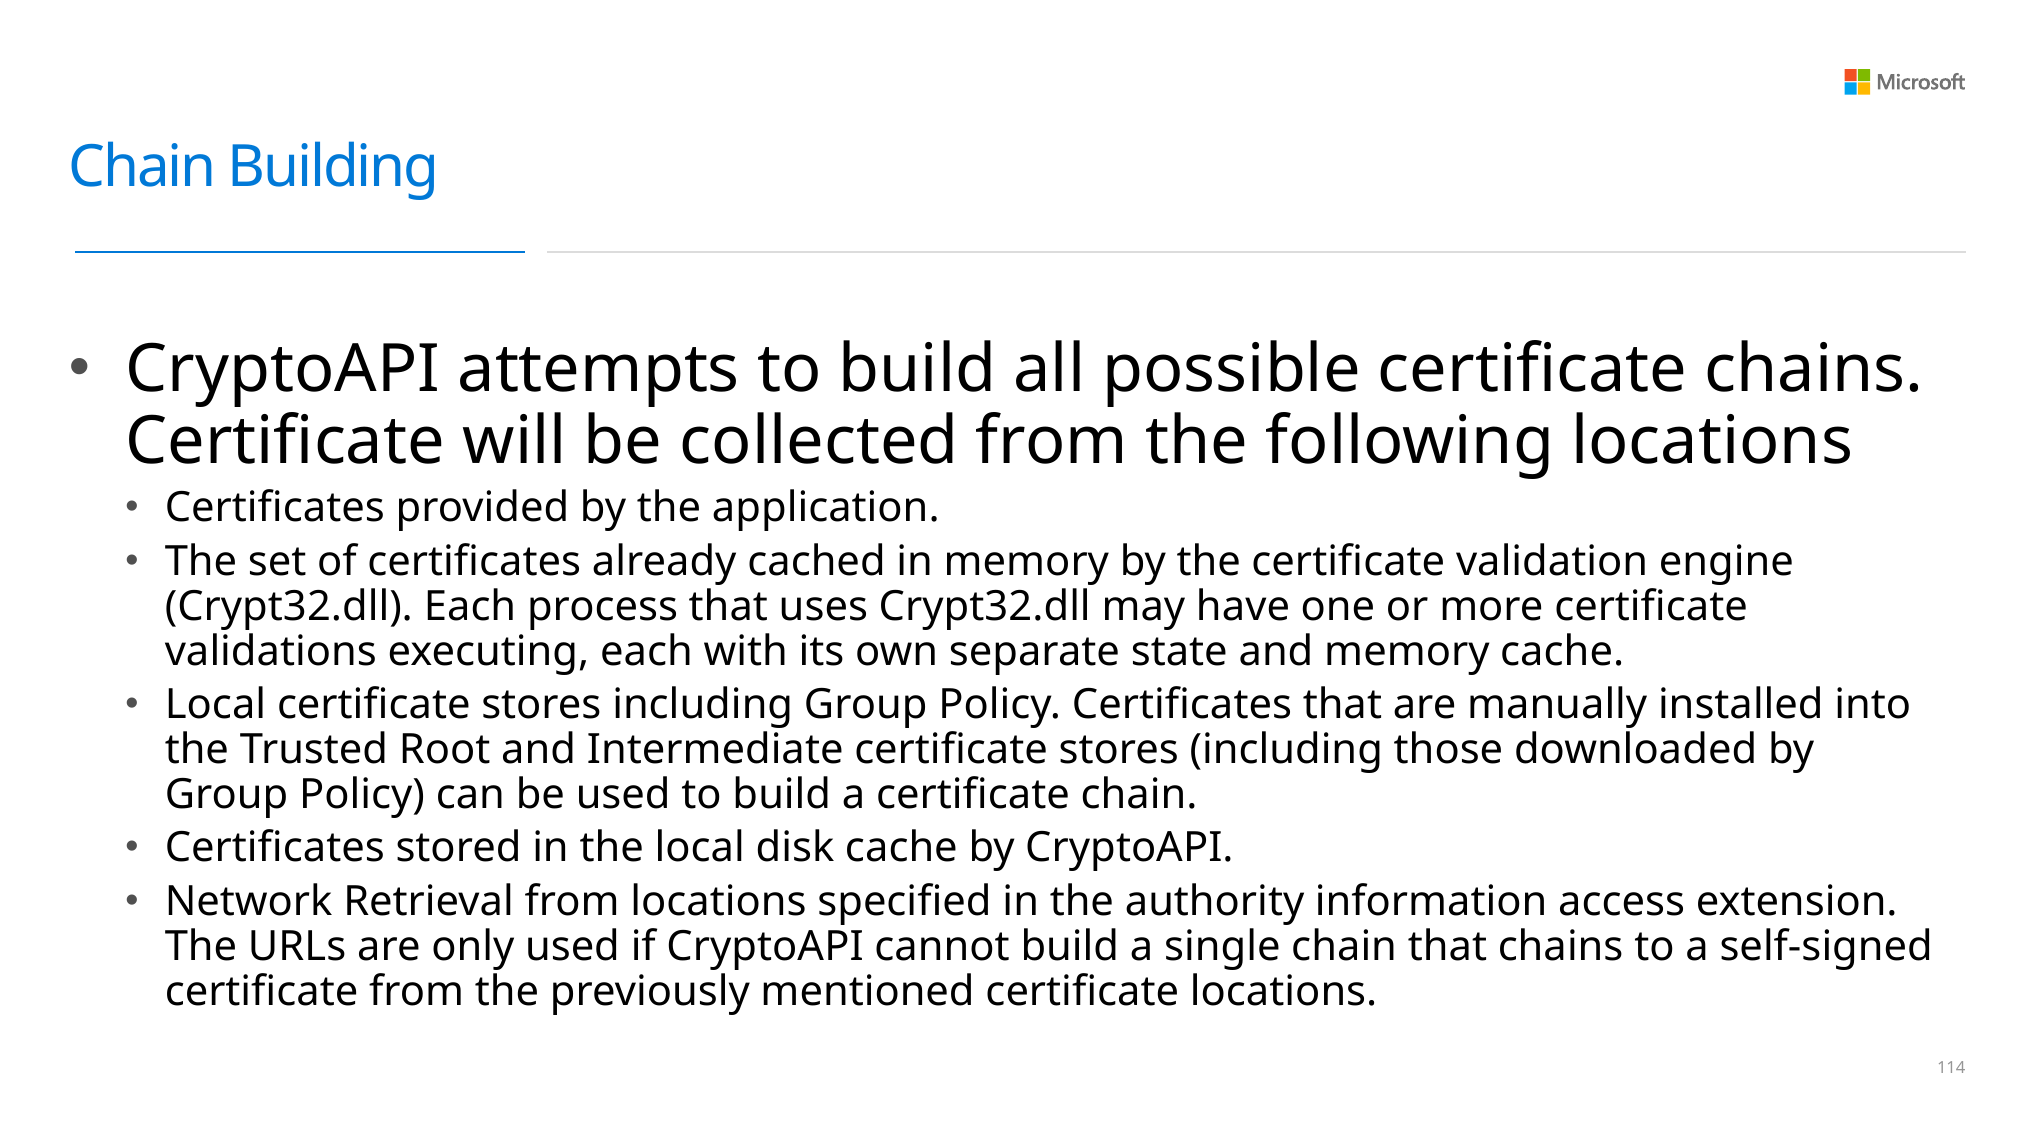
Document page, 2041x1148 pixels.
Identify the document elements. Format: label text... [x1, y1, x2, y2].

list CryptoAPI attempts to build all possible certificate chains. Certificate will be collected from the following locations Certificates provided by the application. The set of certificates already cached in memory by the certificate validation engine (Crypt32.dll). Each process that uses Crypt32.dll may have one or more certificate validations executing, each with its own separate state and memory cache. Local certificate stores including Group Policy. Certificates that are manually installed into the Trusted Root and Intermediate certificate stores (including those downloaded by Group Policy) can be used to build a certificate chain. Certificates stored in the local disk cache by CryptoAPI. Network Retrieval from locations specified in the authority information access extension. The URLs are only used if CryptoAPI cannot build a single chain that chains to a self-signed certificate from the previously mentioned certificate locations. [45, 318, 1968, 1045]
slide_number 113 [1904, 1058, 1966, 1077]
title Chain Building [45, 123, 1996, 199]
